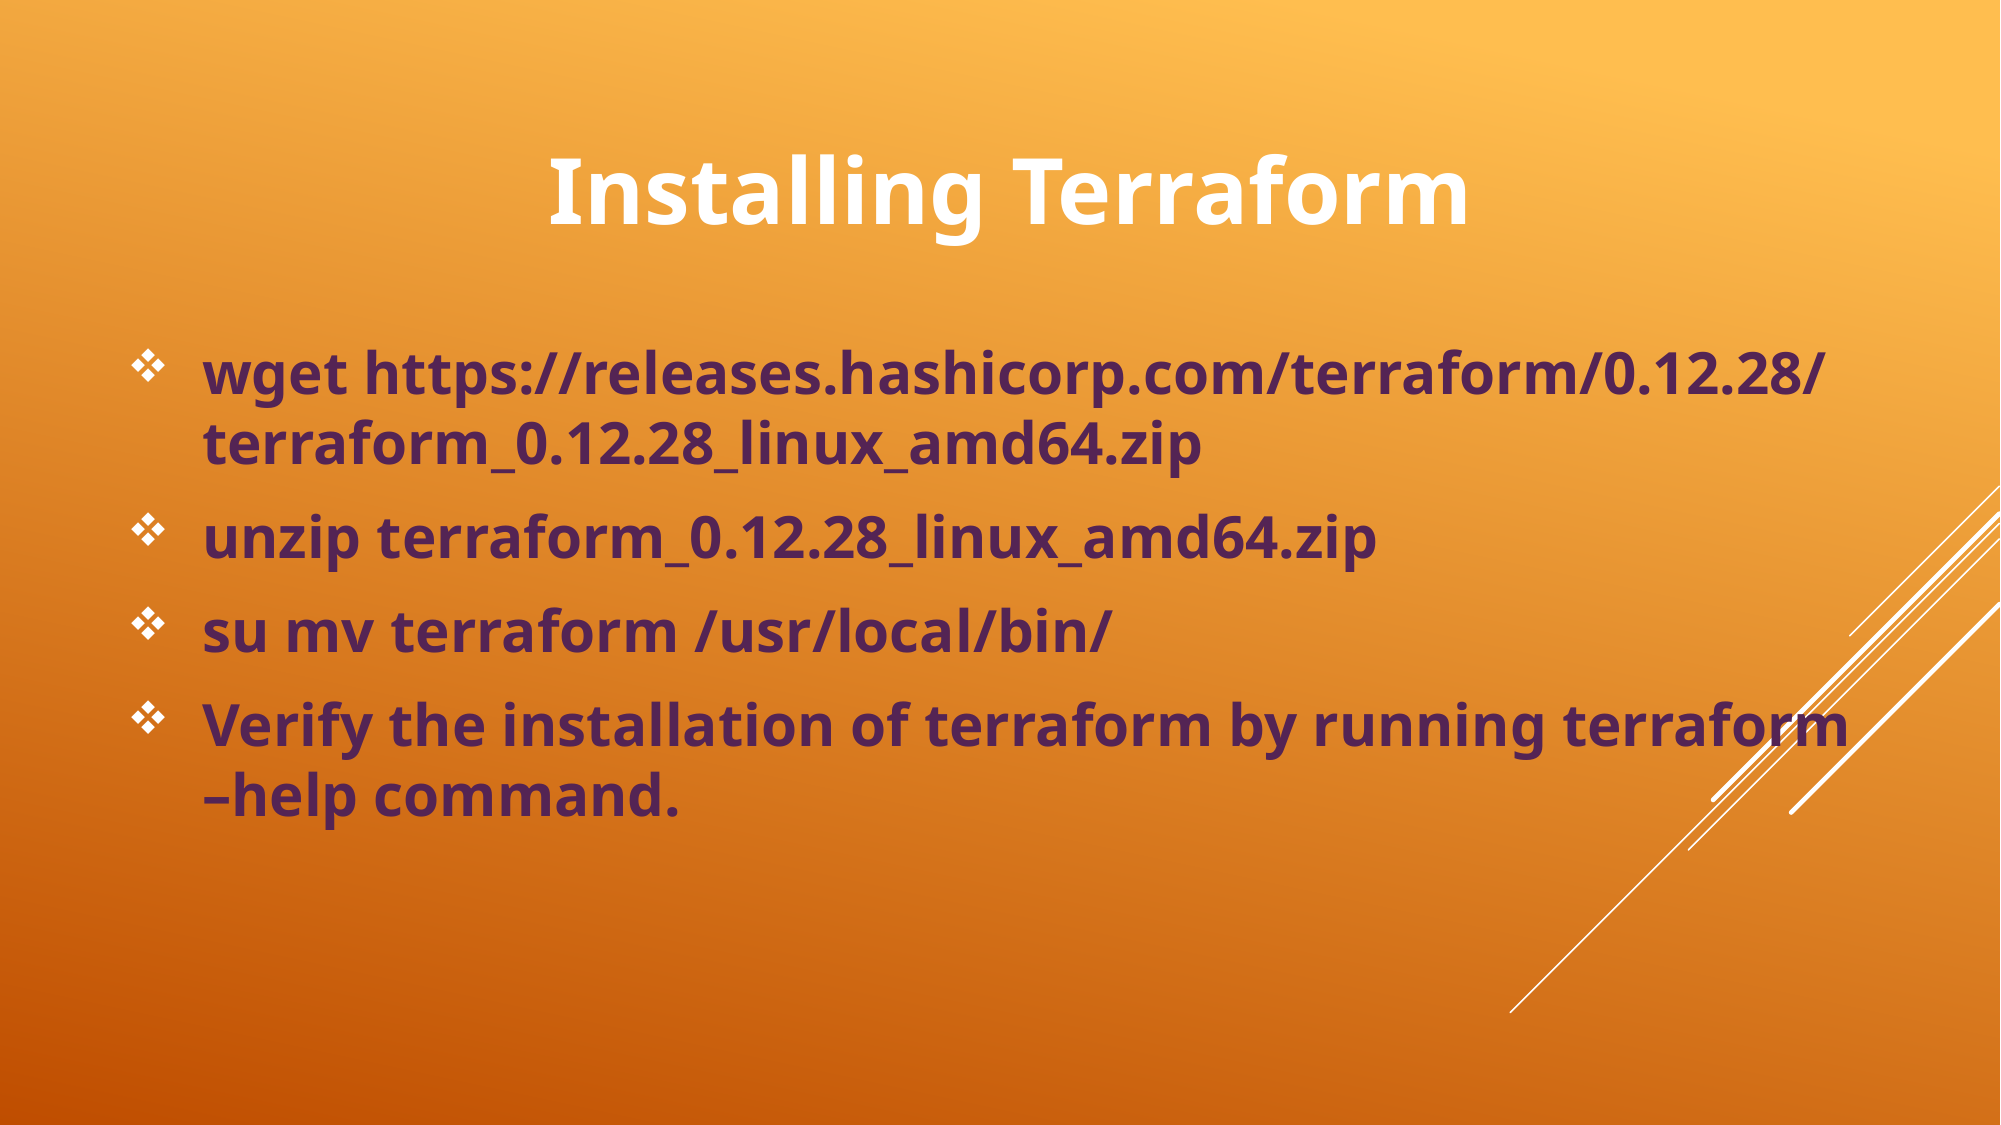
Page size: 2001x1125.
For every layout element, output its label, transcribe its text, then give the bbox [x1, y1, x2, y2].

title Installing Terraform [112, 95, 1910, 250]
list wget https://releases.hashicorp.com/terraform/0.12.28/terraform_0.12.28_linux_amd64.zip unzip terraform_0.12.28_linux_amd64.zip su mv terraform /usr/local/bin/ Verify the installation of terraform by running terraform –help command. [112, 328, 1910, 984]
